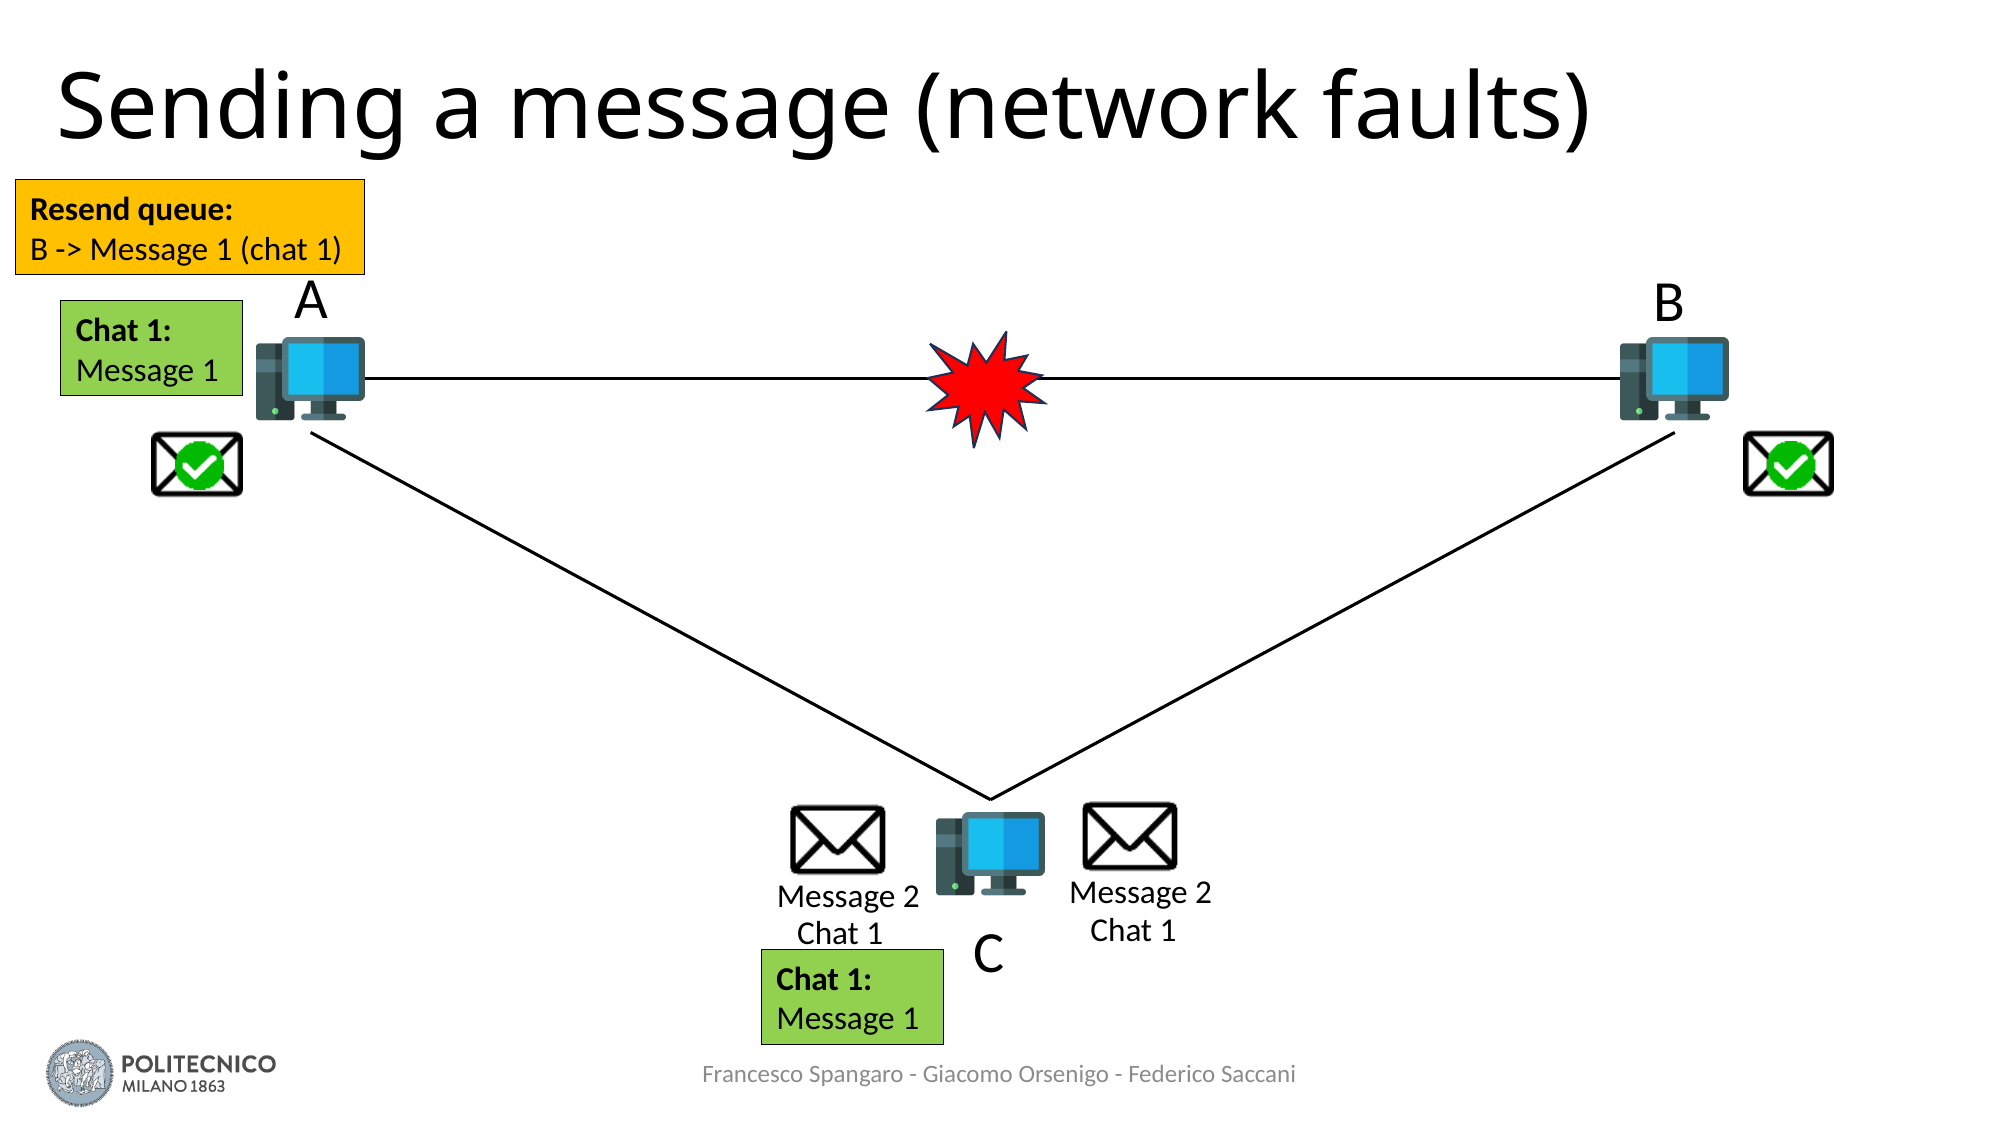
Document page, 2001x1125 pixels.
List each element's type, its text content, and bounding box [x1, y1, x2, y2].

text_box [1053, 788, 1229, 957]
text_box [990, 432, 1675, 800]
text_box [925, 379, 1049, 432]
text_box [310, 432, 990, 800]
text_box Chat 1: Message 1 [60, 300, 243, 396]
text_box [760, 791, 937, 960]
text_box Chat 1: Message 1 [761, 960, 944, 1042]
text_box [1620, 255, 1744, 433]
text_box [936, 799, 1064, 993]
title Sending a message (network faults) [41, 0, 1767, 218]
picture [1743, 417, 1834, 510]
picture [151, 418, 243, 511]
text_box [925, 330, 1045, 378]
footer Francesco Spangaro - Giacomo Orsenigo - Federico Saccani [662, 1042, 1338, 1103]
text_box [256, 253, 385, 433]
text_box Resend queue: B -> Message 1 (chat 1) [15, 179, 365, 275]
